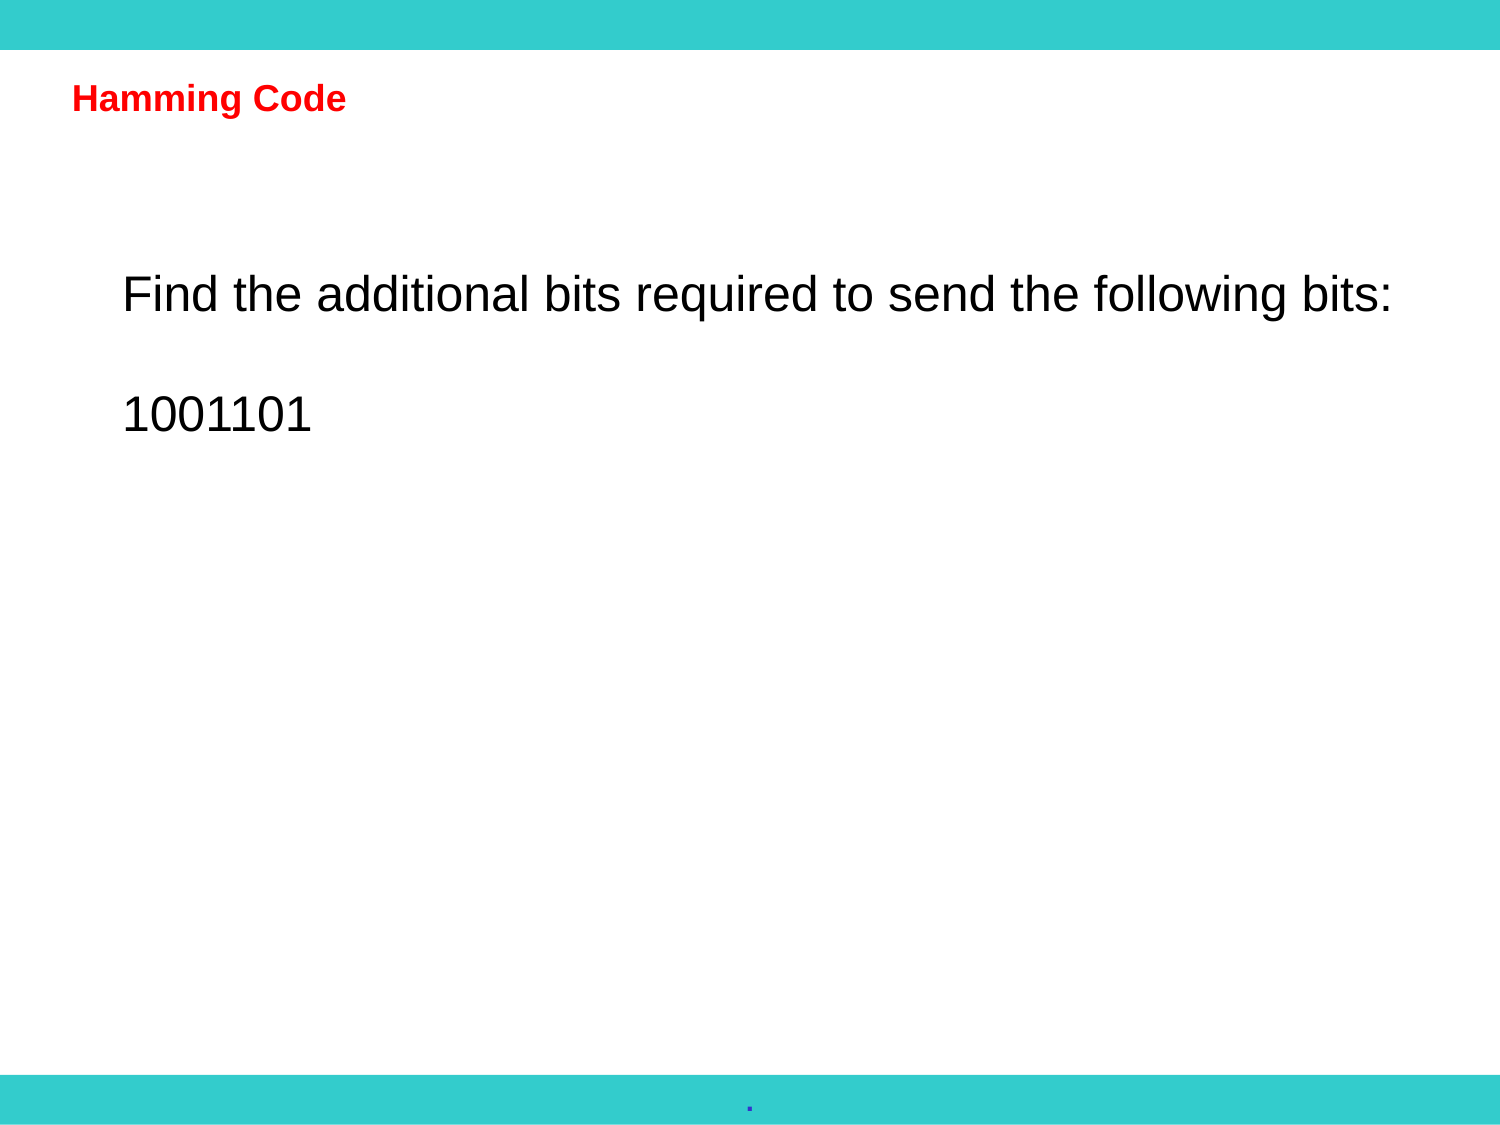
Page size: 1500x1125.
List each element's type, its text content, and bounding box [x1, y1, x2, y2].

text_box Hamming Code [57, 66, 1443, 127]
text_box Find the additional bits required to send the following bits: 1001101 [107, 253, 1418, 529]
text_box . [0, 1074, 1500, 1125]
text_box [0, 0, 1500, 50]
